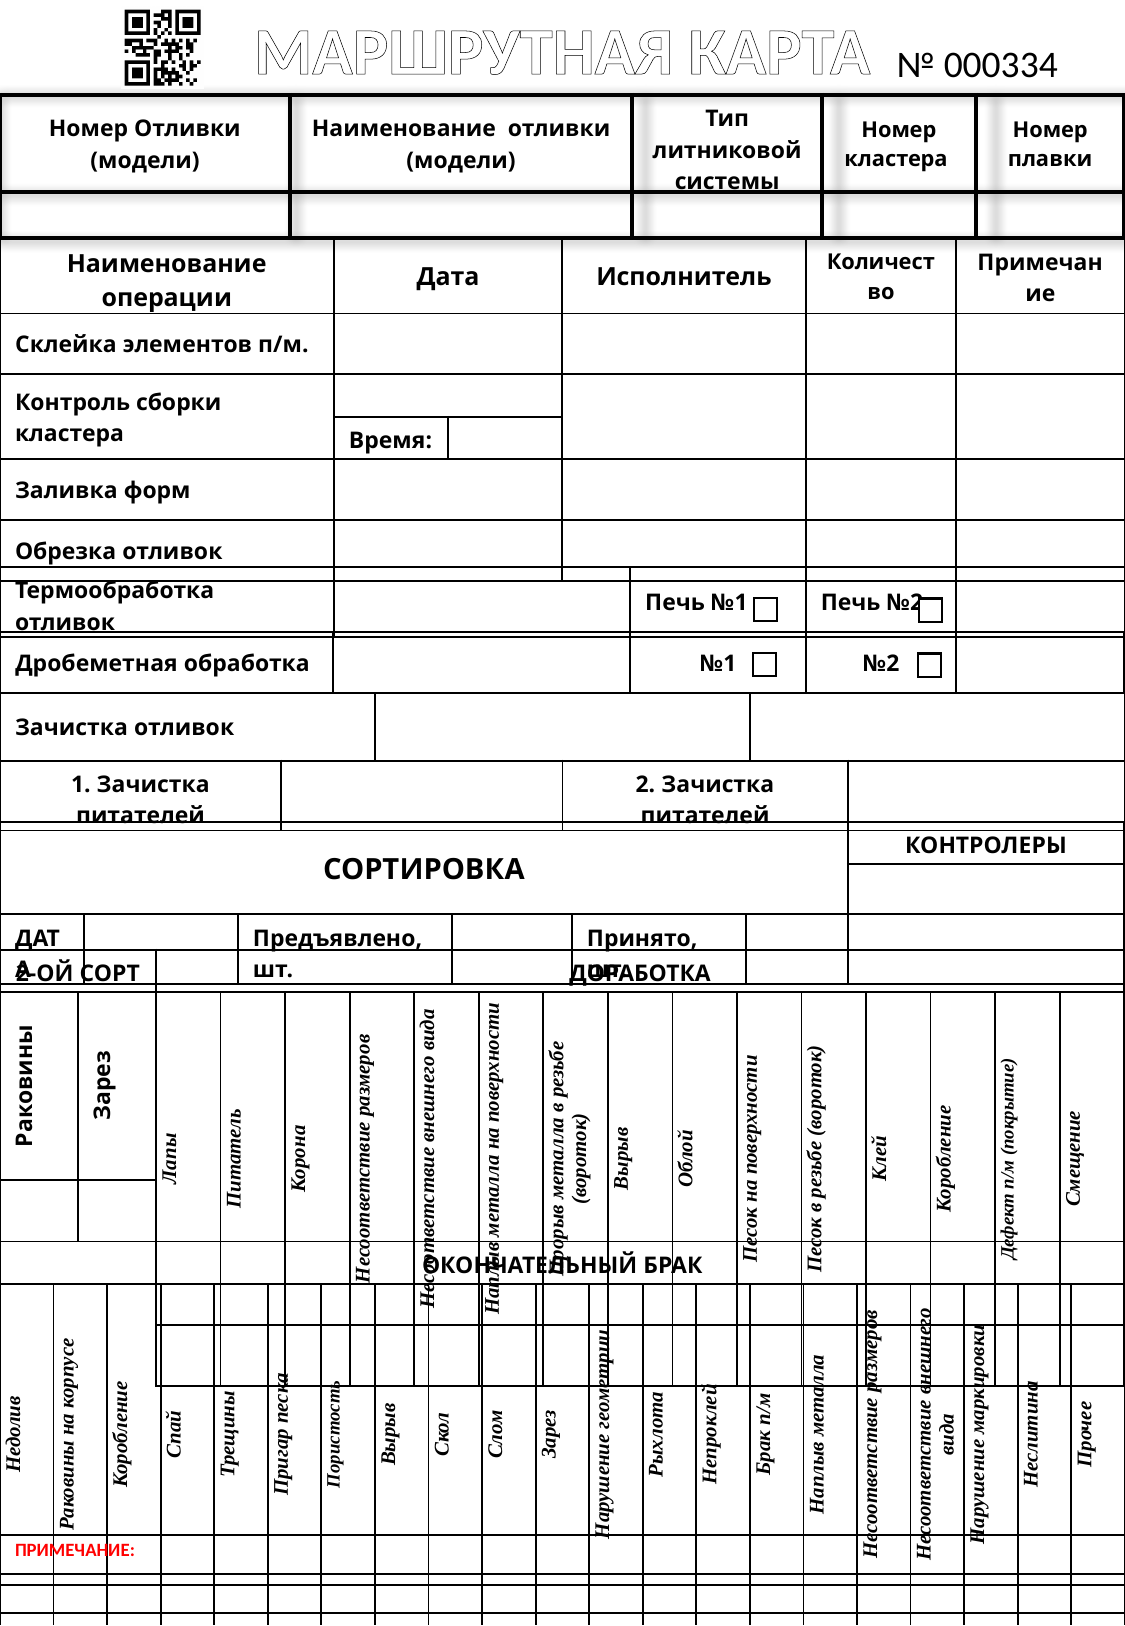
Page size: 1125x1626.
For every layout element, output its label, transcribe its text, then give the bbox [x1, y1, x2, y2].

table_cell [858, 1614, 910, 1625]
table_cell [563, 460, 805, 519]
picture [121, 6, 204, 89]
table_cell [1, 1181, 77, 1241]
table_cell [804, 1614, 856, 1625]
table_cell [911, 1614, 963, 1625]
table_cell [563, 521, 805, 566]
table_header ПРИМЕЧАНИЕ: [1, 1536, 1124, 1573]
table_cell [335, 375, 561, 416]
table_cell Вырыв [609, 993, 672, 1241]
table_cell Несоответствие внешнего вида [415, 993, 478, 1241]
table_cell [215, 1614, 267, 1625]
table_cell [634, 194, 820, 236]
table_cell [162, 1614, 213, 1625]
table_cell [957, 521, 1124, 566]
table_cell Прочее [1072, 1285, 1124, 1534]
table_cell [849, 915, 1123, 983]
table_cell [85, 915, 237, 983]
table_header [335, 568, 629, 631]
table_header ДОРАБОТКА [157, 985, 1123, 991]
table_cell [335, 521, 561, 566]
text_box МАРШРУТНАЯ КАРТА [238, 0, 886, 87]
table_header [334, 633, 629, 692]
text_box № 000334 [881, 32, 1073, 93]
table_cell Нарушение геометрии [590, 1285, 642, 1534]
table_cell Корона [286, 993, 349, 1241]
table_cell ДАТА [1, 915, 83, 983]
table_header Дата [335, 239, 561, 313]
table_cell Раковины на корпусе [54, 1285, 106, 1534]
table_header 1. Зачистка питателей [1, 762, 280, 821]
table_cell Коробление [931, 993, 994, 1241]
table_cell Неслитина [1019, 1285, 1070, 1534]
table_cell Склейка элементов п/м. [1, 314, 333, 373]
table_header №2 [807, 633, 955, 692]
table_cell Облой [673, 993, 736, 1241]
table_cell Недолив [1, 1285, 53, 1534]
table_cell Смещение [1061, 993, 1123, 1241]
table_cell [537, 1614, 588, 1625]
table_cell Спай [162, 1285, 213, 1534]
table_cell [1, 1575, 1124, 1612]
table_header Печь №2 [807, 568, 955, 631]
table_header Тип литниковой системы [634, 97, 820, 190]
table_cell [849, 865, 1123, 913]
table_header СОРТИРОВКА [1, 823, 847, 913]
table_cell Скол [429, 1285, 481, 1534]
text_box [752, 597, 943, 678]
table_cell Раковины [1, 993, 77, 1179]
table_cell Непроклей [697, 1285, 749, 1534]
table_header [282, 762, 562, 821]
table_cell [483, 1614, 535, 1625]
table_cell [54, 1614, 106, 1625]
table_cell Песок на поверхности [738, 993, 801, 1241]
table_cell Вырыв [376, 1285, 428, 1534]
table_cell [429, 1614, 481, 1625]
table_cell [108, 1614, 160, 1625]
table_header [849, 762, 1124, 821]
table_header ОКОНЧАТЕЛЬНЫЙ БРАК [1, 1242, 1124, 1283]
table_cell [807, 314, 955, 373]
table_header Номер кластера [824, 97, 974, 190]
table_cell [965, 1614, 1017, 1625]
table_cell Рыхлота [644, 1285, 695, 1534]
table_cell [978, 194, 1122, 236]
table_cell [449, 418, 561, 458]
table_cell [747, 915, 847, 983]
table_cell Пригар песка [269, 1285, 320, 1534]
table_cell [1, 1614, 53, 1625]
table_header Количество [807, 239, 955, 313]
table_header [376, 694, 749, 760]
table_header Номер плавки [978, 97, 1122, 190]
table_cell [957, 314, 1124, 373]
table_cell [807, 375, 955, 458]
table_cell Несоответствие размеров [351, 993, 413, 1241]
table_cell [590, 1614, 642, 1625]
table_cell Брак п/м [751, 1285, 803, 1534]
table_header 2. Зачистка питателей [563, 762, 847, 821]
table_cell [322, 1614, 374, 1625]
table_header №1 [631, 633, 805, 692]
table_cell [644, 1614, 695, 1625]
table_cell [1019, 1614, 1070, 1625]
table_cell Песок в резьбе (вороток) [802, 993, 865, 1241]
table_header Наименование отливки (модели) [292, 97, 630, 190]
table_cell Несоответствие размеров [858, 1285, 910, 1534]
table_header [957, 633, 1123, 692]
table_header [751, 694, 1124, 760]
table_cell Наплыв металла [804, 1285, 856, 1534]
table_cell Слом [483, 1285, 535, 1534]
table_cell Обрезка отливок [1, 521, 333, 566]
table_cell Принято, шт. [573, 915, 745, 983]
table_cell Питатель [221, 993, 284, 1241]
table_cell [335, 314, 561, 373]
table_cell Контроль сборки кластера [1, 375, 333, 458]
table_cell Коробление [108, 1285, 160, 1534]
table_cell Трещины [215, 1285, 267, 1534]
table_cell [269, 1614, 320, 1625]
table_header Примечание [957, 239, 1124, 313]
table_cell [2, 194, 288, 236]
table_cell Заливка форм [1, 460, 333, 519]
table_cell [1072, 1614, 1124, 1625]
table_cell [563, 375, 805, 458]
table_header Дробеметная обработка [1, 633, 332, 692]
table_cell Нарушение маркировки [965, 1285, 1017, 1534]
table_header Зачистка отливок [1, 694, 374, 760]
table_cell [807, 521, 955, 566]
table_cell Предъявлено, шт. [239, 915, 451, 983]
table_header Исполнитель [563, 239, 805, 313]
table_cell [957, 375, 1124, 458]
table_cell Дефект п/м (покрытие) [996, 993, 1059, 1241]
table_cell Клей [867, 993, 930, 1241]
table_cell [807, 460, 955, 519]
table_cell Пористость [322, 1285, 374, 1534]
table_cell Несоответствие внешнего вида [911, 1285, 963, 1534]
table_cell [751, 1614, 803, 1625]
table_header Термообработка отливок [1, 568, 333, 631]
table_header КОНТРОЛЕРЫ [849, 823, 1123, 863]
table_cell Наплыв металла на поверхности [480, 993, 542, 1241]
table_cell Лапы [157, 993, 220, 1241]
table_header Наименование операции [1, 239, 333, 313]
table_cell [697, 1614, 749, 1625]
table_header Номер Отливки (модели) [2, 97, 288, 190]
table_cell [563, 314, 805, 373]
table_cell Зарез [79, 993, 155, 1179]
table_cell Время: [335, 418, 447, 458]
table_header [957, 568, 1124, 631]
table_cell Зарез [537, 1285, 588, 1534]
table_cell [79, 1181, 155, 1241]
table_cell [453, 915, 571, 983]
table_cell [292, 194, 630, 236]
table_cell [376, 1614, 428, 1625]
table_cell [335, 460, 561, 519]
table_header 2-ОЙ СОРТ [1, 985, 155, 991]
table_cell Прорыв металла в резьбе (вороток) [544, 993, 607, 1241]
table_cell [824, 194, 974, 236]
table_cell [957, 460, 1124, 519]
table_header Печь №1 [631, 568, 805, 631]
